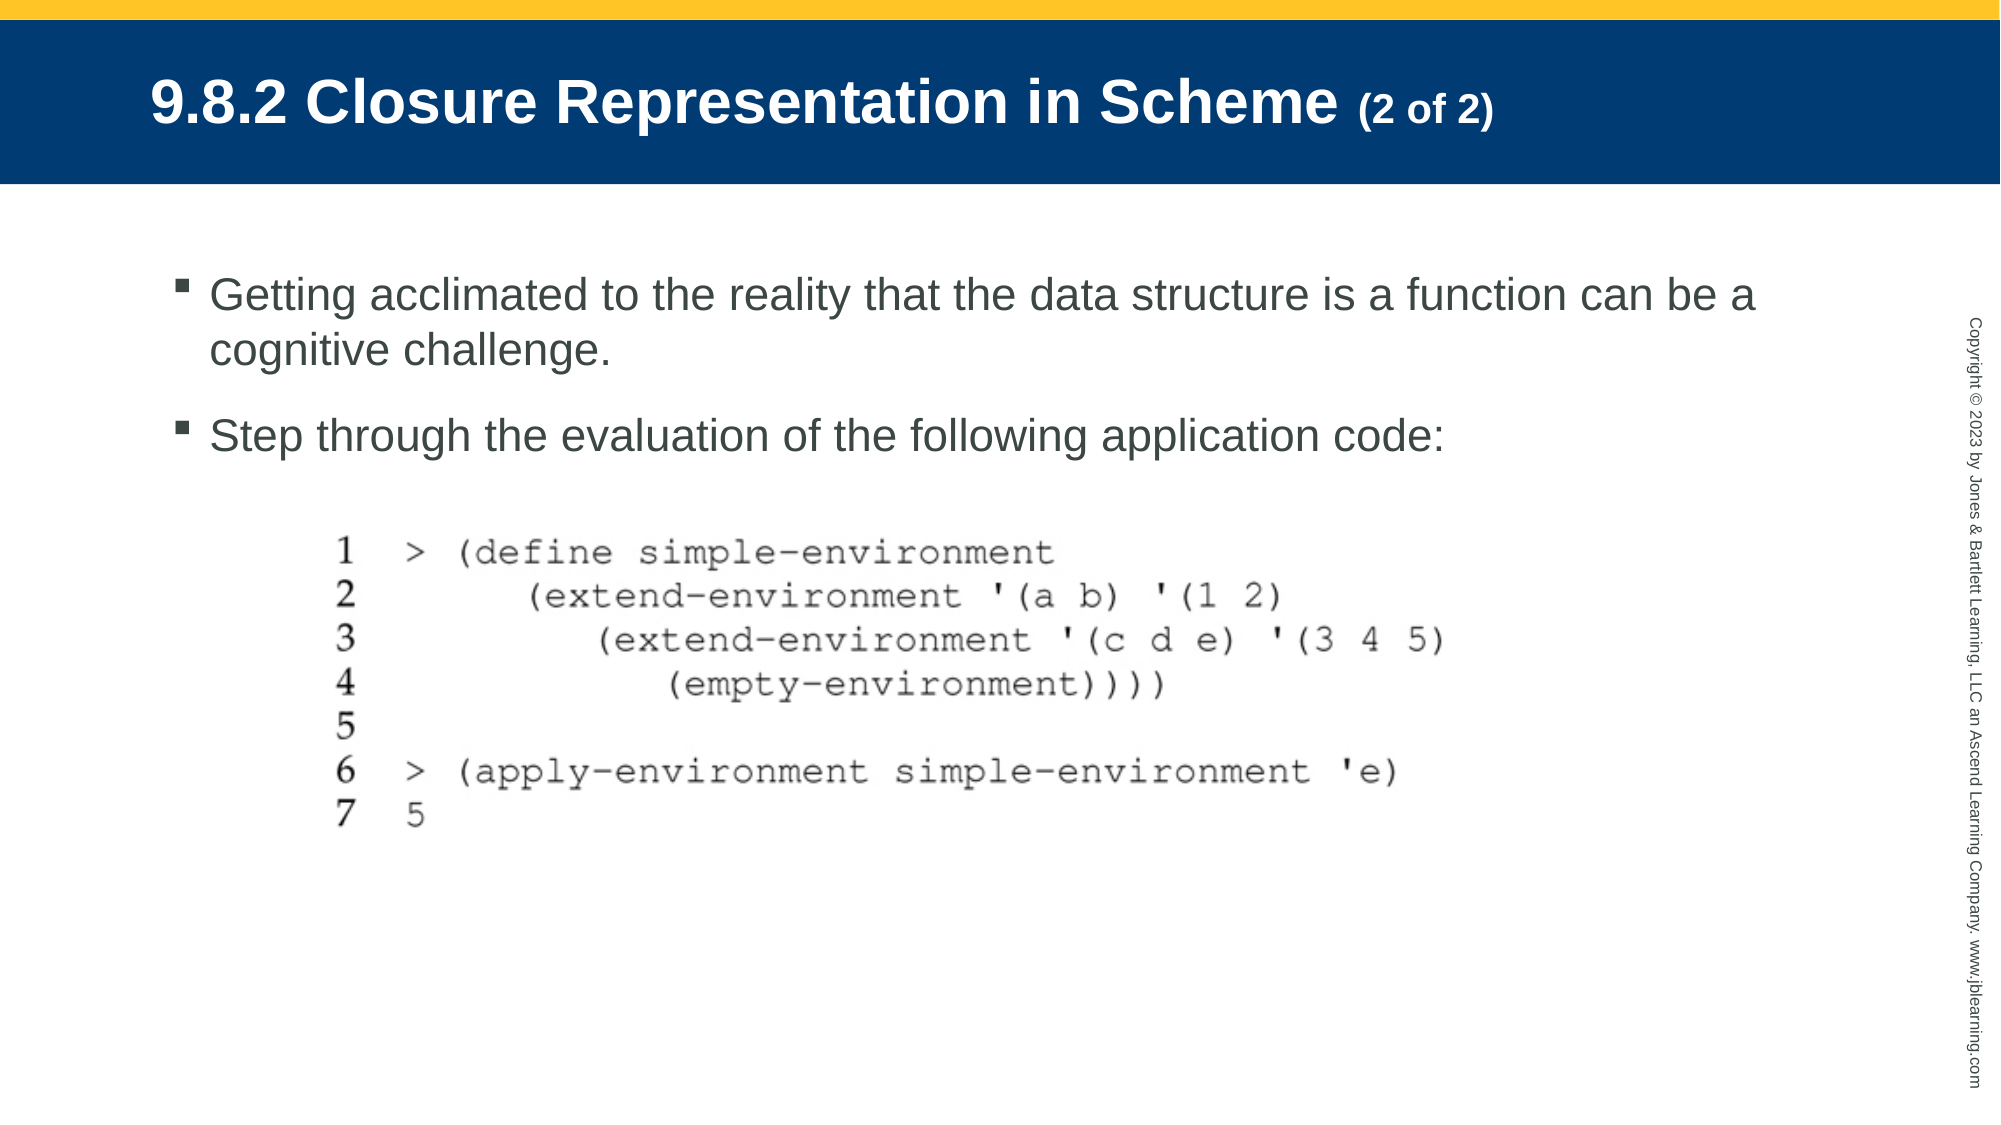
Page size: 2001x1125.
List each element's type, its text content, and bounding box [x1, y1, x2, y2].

picture [334, 534, 1445, 831]
title 9.8.2 Closure Representation in Scheme (2 of 2) [0, 19, 2000, 185]
list Getting acclimated to the reality that the data structure is a function can be a cognitive challenge. Step through the evaluation of the following application code: [151, 244, 1840, 533]
